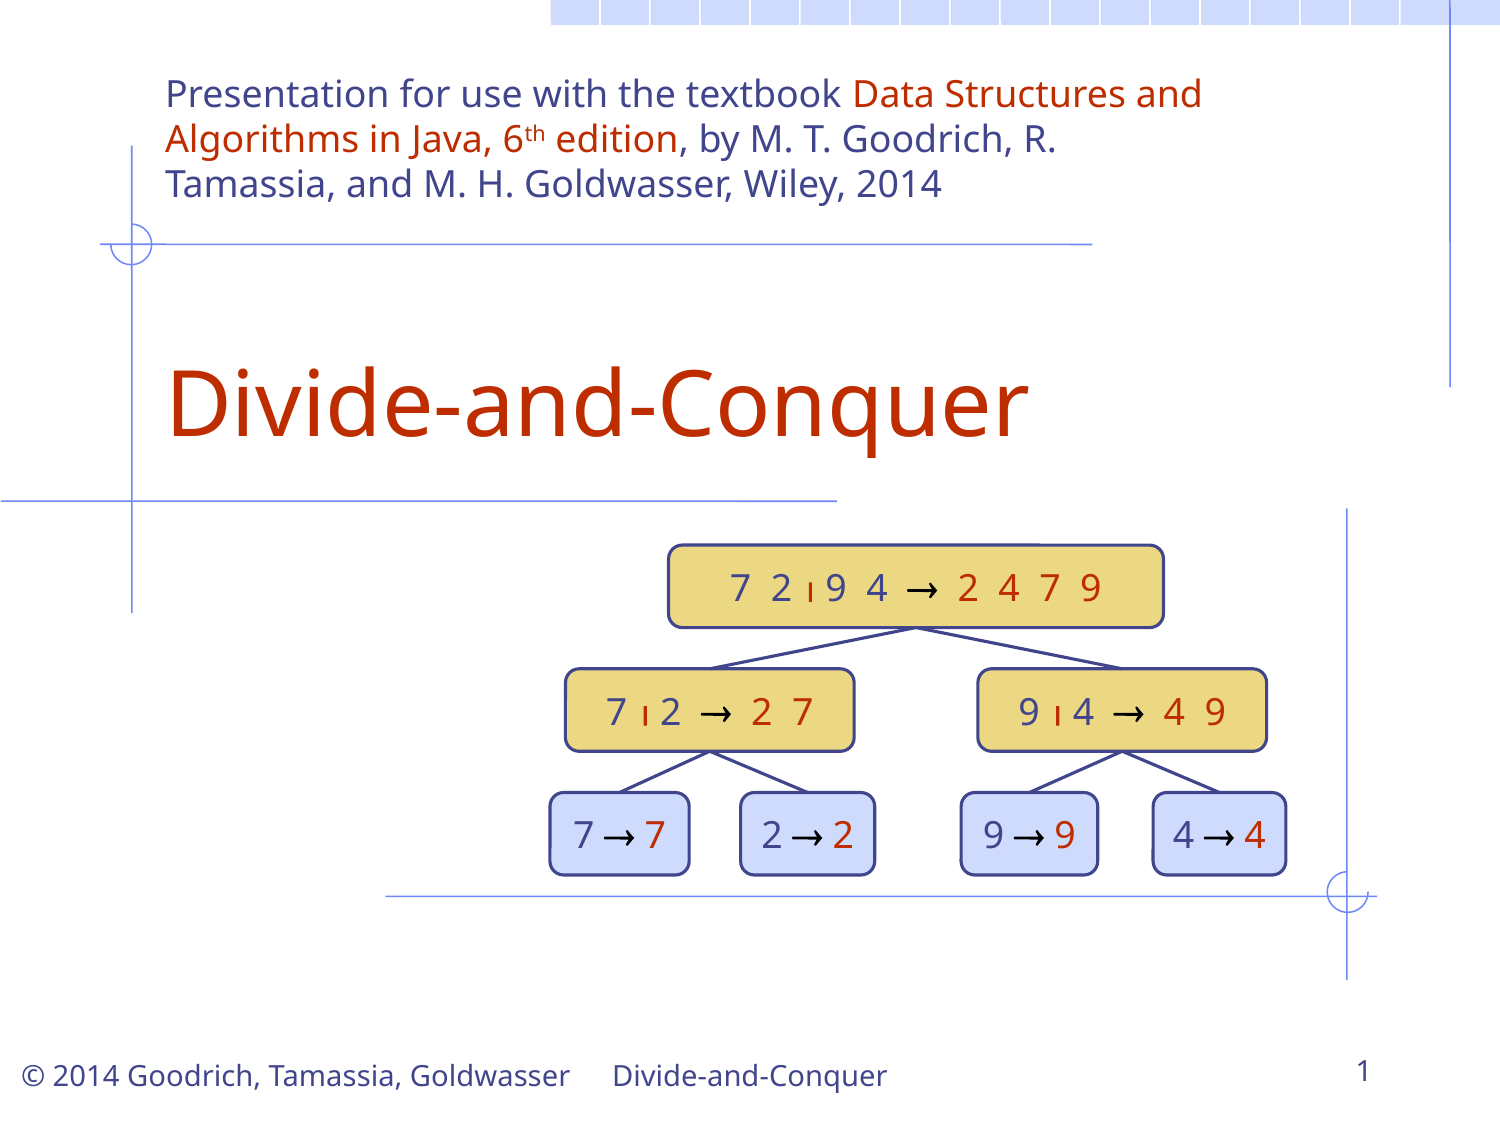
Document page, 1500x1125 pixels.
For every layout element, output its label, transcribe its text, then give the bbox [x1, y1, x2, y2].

slide_number 1 [1074, 1024, 1388, 1101]
title Divide-and-Conquer [150, 275, 1425, 463]
subtitle Presentation for use with the textbook Data Structures and Algorithms in Java, 6th edition, by M. T. Goodrich, R. Tamassia, and M. H. Goldwasser, Wiley, 2014 [150, 62, 1238, 225]
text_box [549, 544, 1287, 876]
footer Divide-and-Conquer [512, 1024, 988, 1101]
